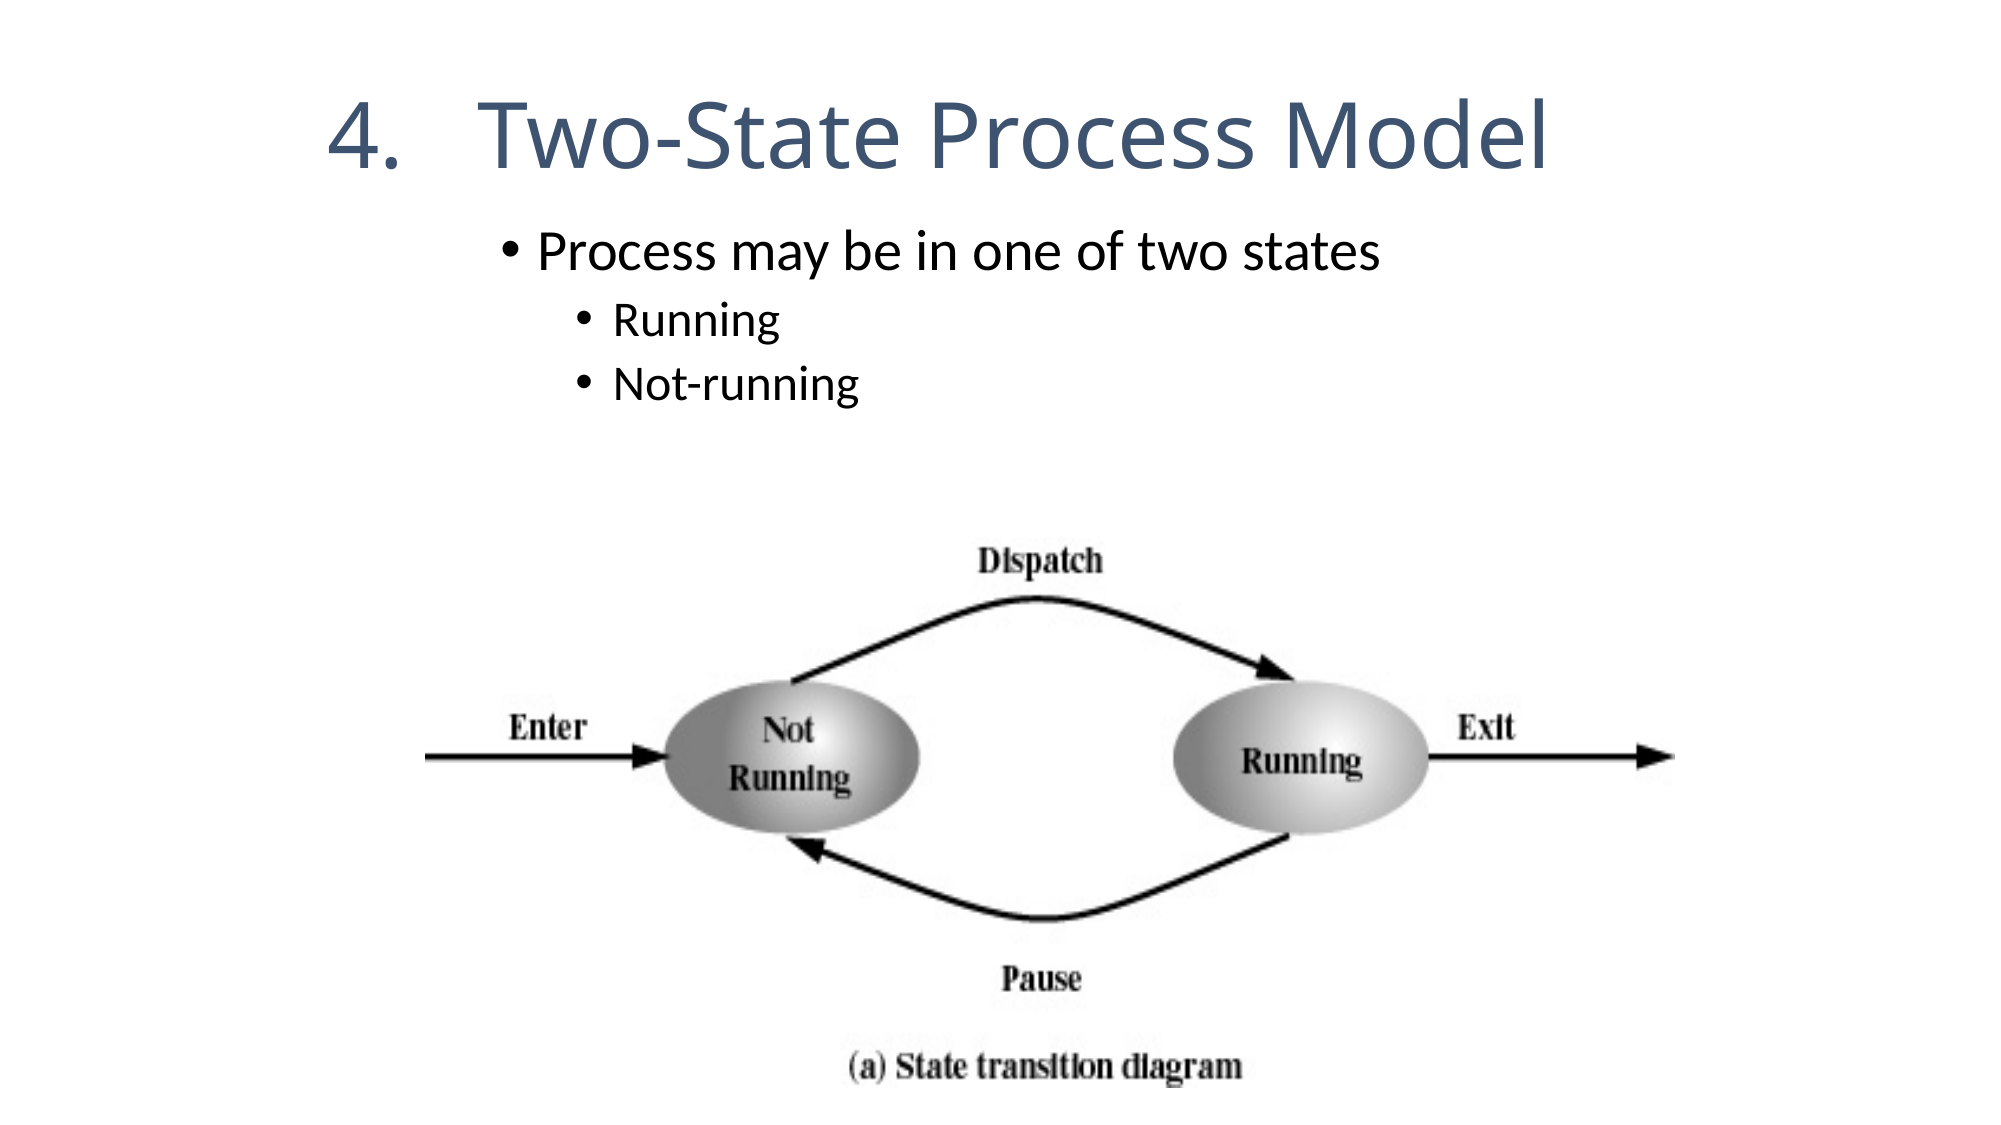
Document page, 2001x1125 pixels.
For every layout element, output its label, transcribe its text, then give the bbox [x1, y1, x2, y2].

title 4. Two-State Process Model [312, 45, 1716, 233]
picture [424, 537, 1676, 1088]
list Process may be in one of two states Running Not-running [485, 212, 1716, 1025]
